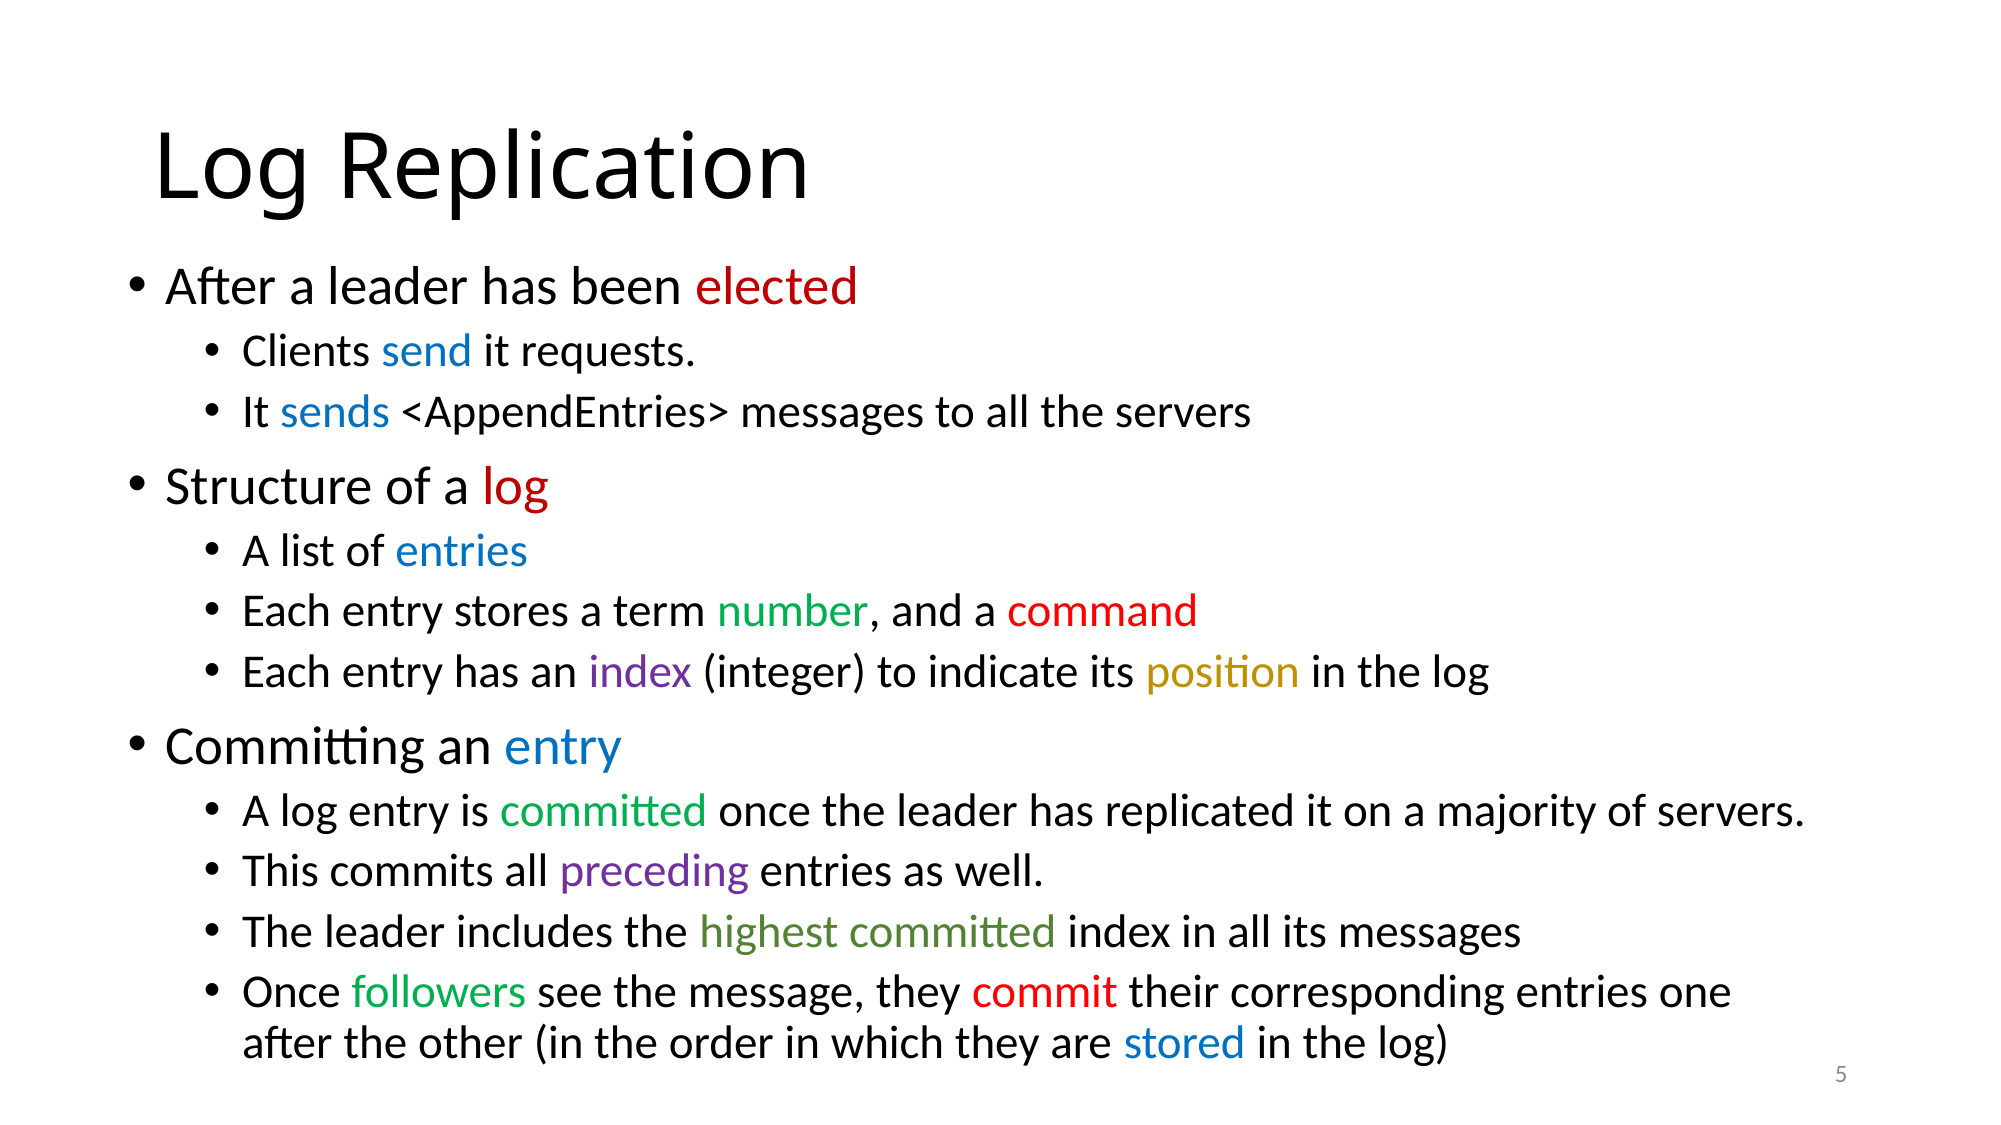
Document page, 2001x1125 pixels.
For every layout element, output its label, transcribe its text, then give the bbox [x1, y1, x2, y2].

slide_number 5 [1412, 1042, 1863, 1103]
list After a leader has been elected Clients send it requests. It sends <AppendEntries> messages to all the servers Structure of a log A list of entries Each entry stores a term number, and a command Each entry has an index (integer) to indicate its position in the log Committing an entry A log entry is committed once the leader has replicated it on a majority of servers. This commits all preceding entries as well. The leader includes the highest committed index in all its messages Once followers see the message, they commit their corresponding entries one after the other (in the order in which they are stored in the log) [112, 249, 1838, 1081]
title Log Replication [137, 59, 1863, 278]
